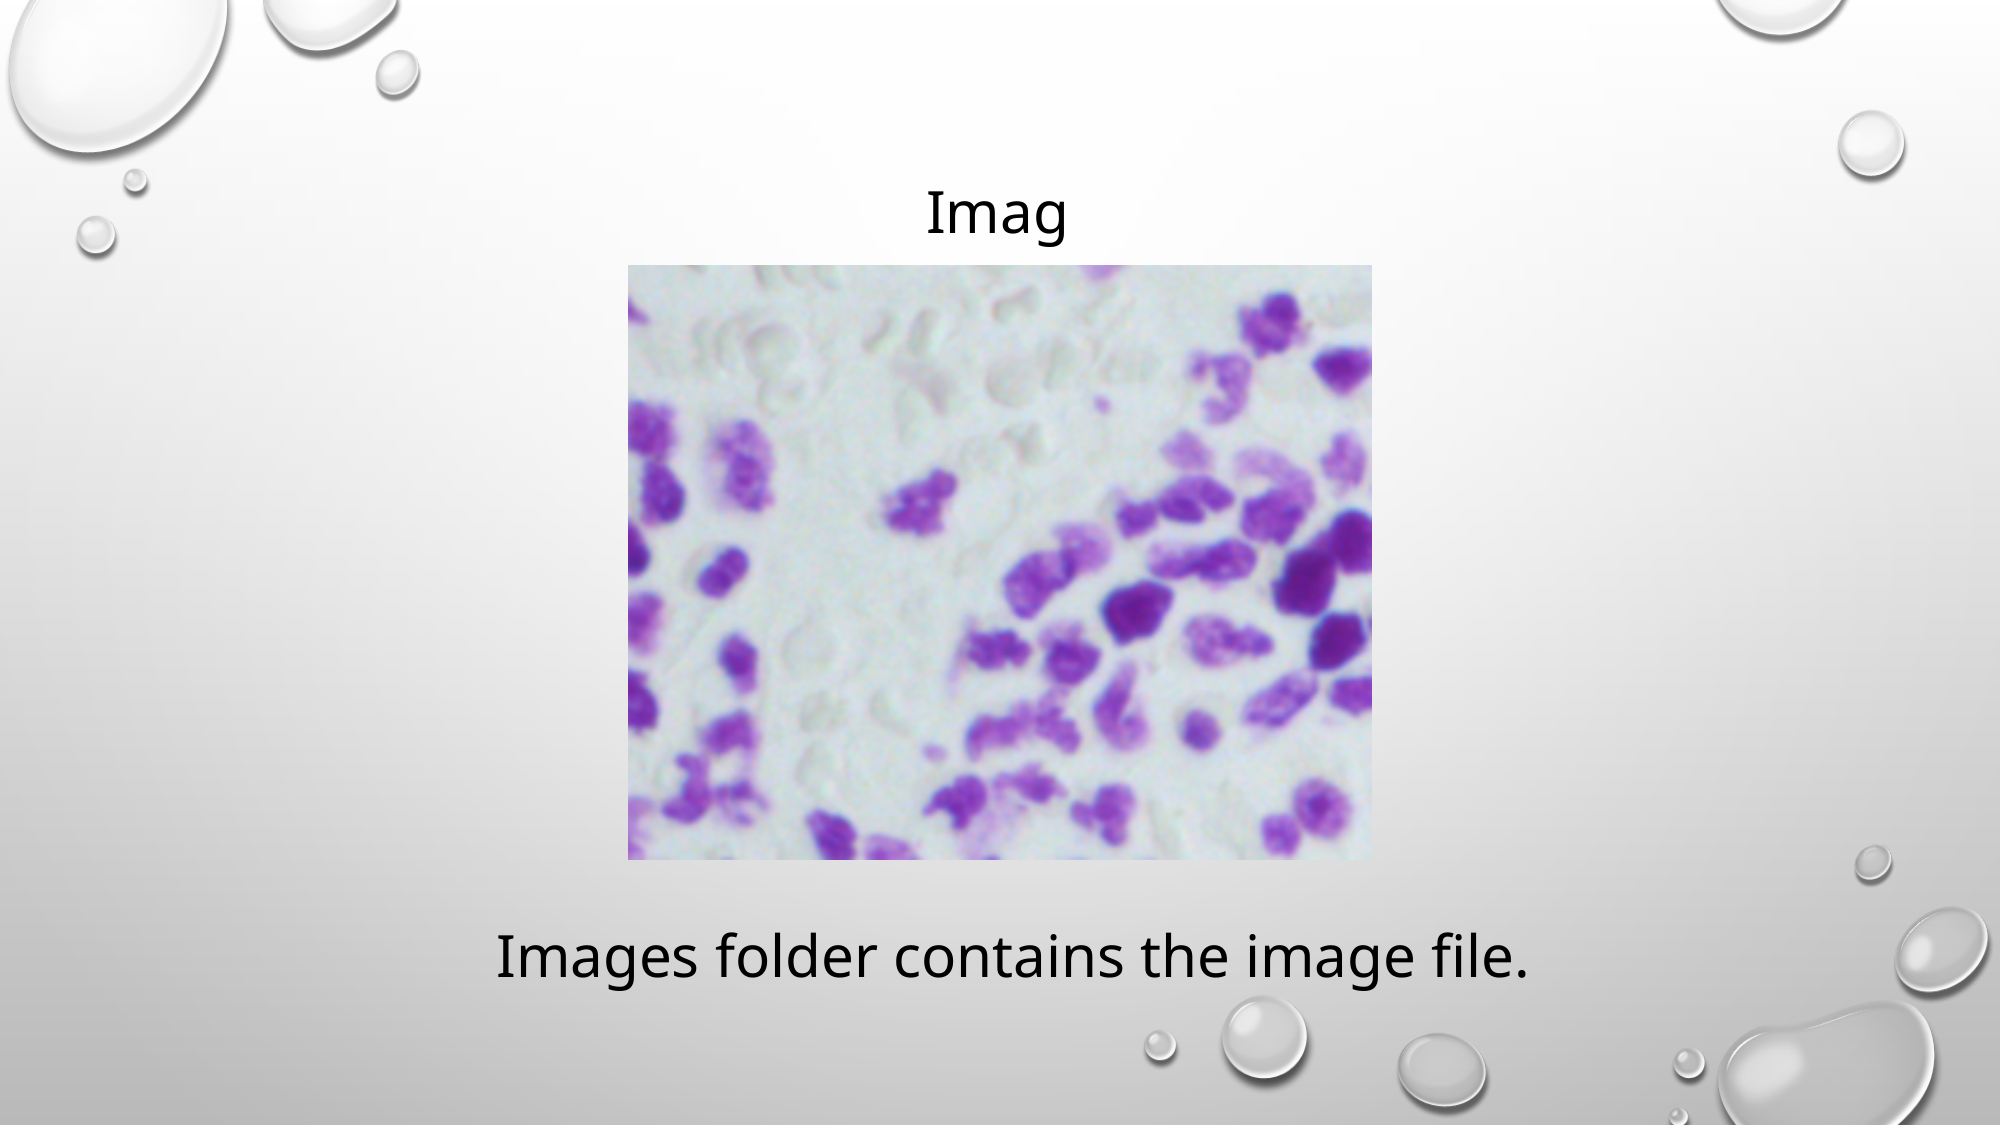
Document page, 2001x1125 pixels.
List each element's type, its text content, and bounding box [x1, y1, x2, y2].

text_box Image [911, 167, 1089, 263]
picture [0, 0, 2000, 1125]
text_box Images folder contains the image file. [481, 912, 1545, 997]
